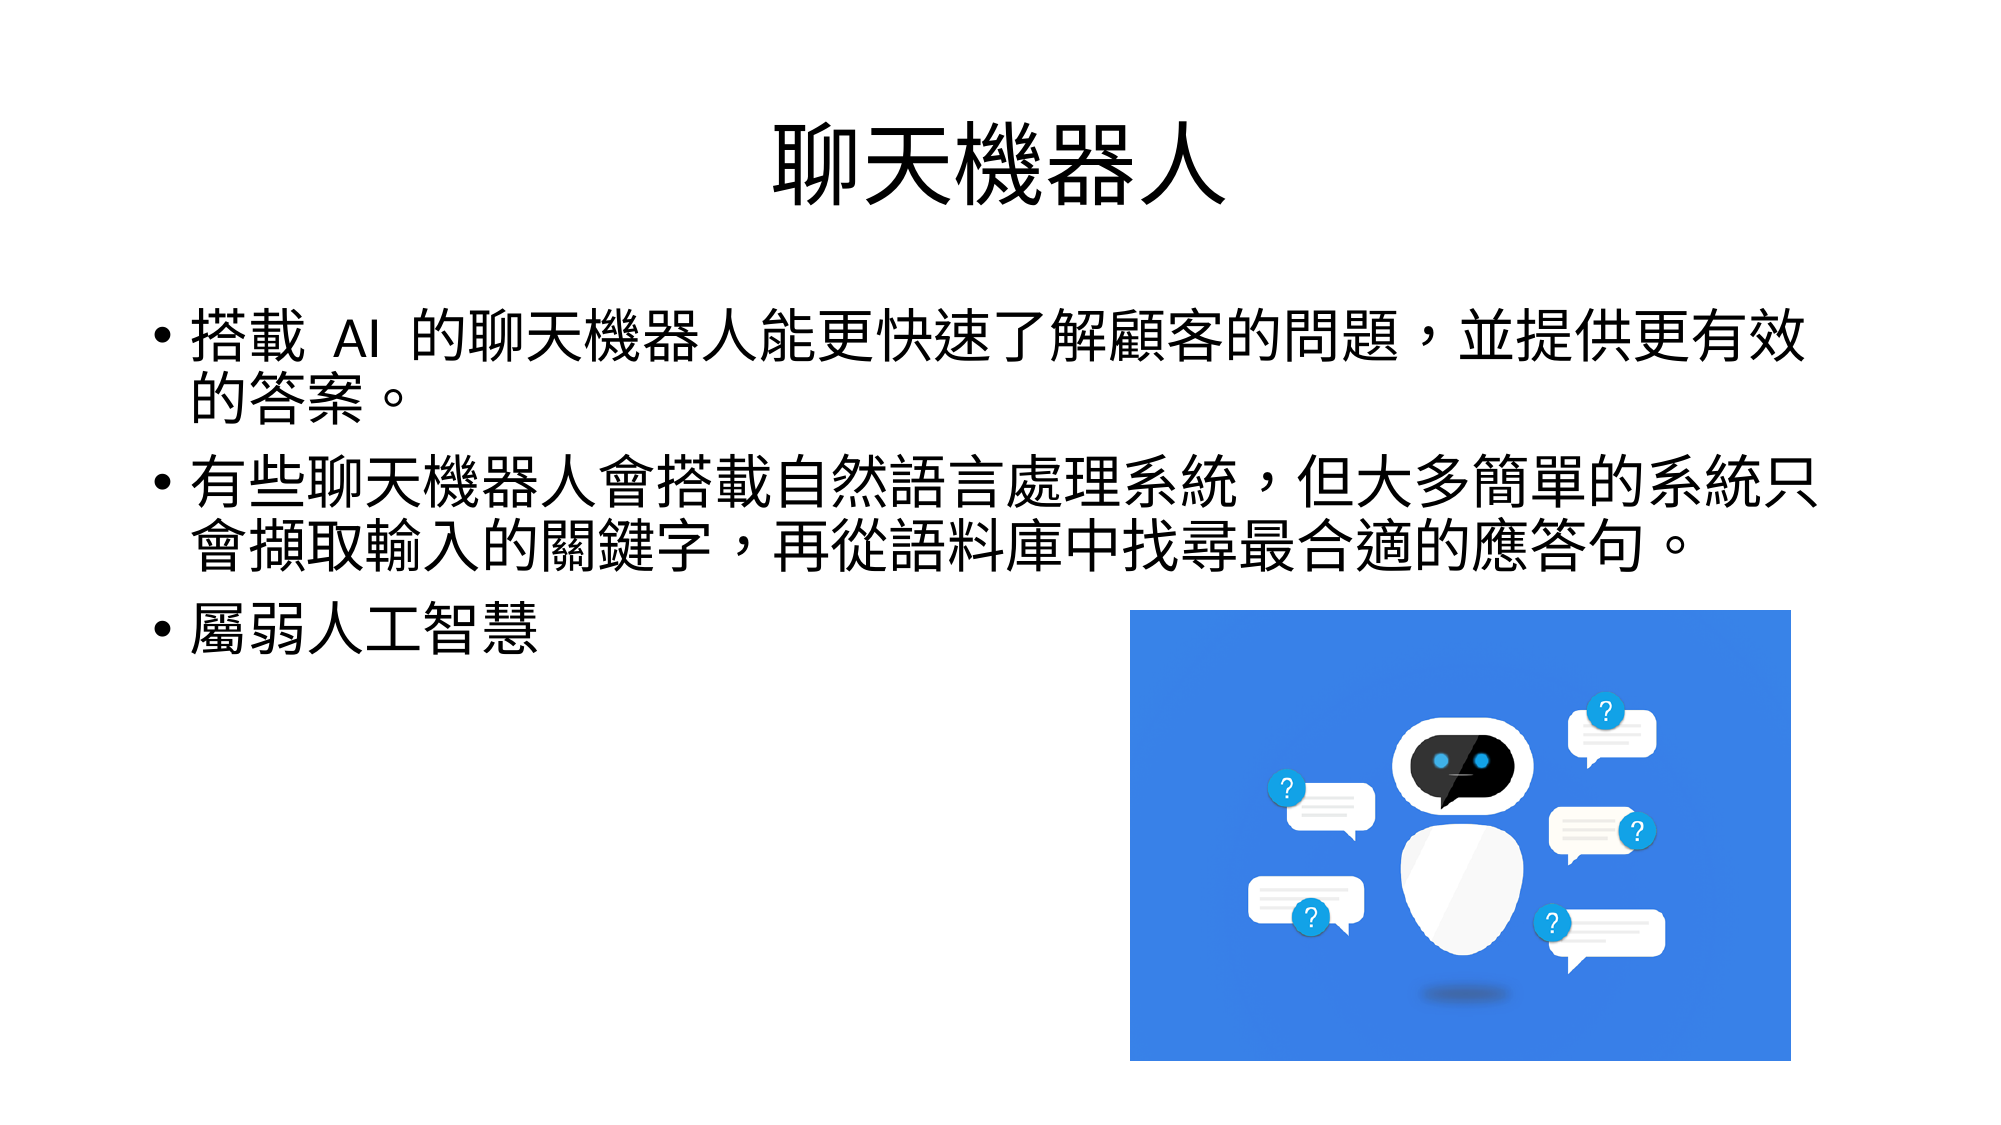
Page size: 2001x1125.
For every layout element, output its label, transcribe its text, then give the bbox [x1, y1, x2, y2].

title 聊天機器人 [137, 59, 1863, 278]
picture [1130, 610, 1791, 1061]
list 搭載 AI 的聊天機器人能更快速了解顧客的問題，並提供更有效的答案。 有些聊天機器人會搭載自然語言處理系統，但大多簡單的系統只會擷取輸入的關鍵字，再從語料庫中找尋最合適的應答句。 屬弱人工智慧 [137, 299, 1863, 1014]
